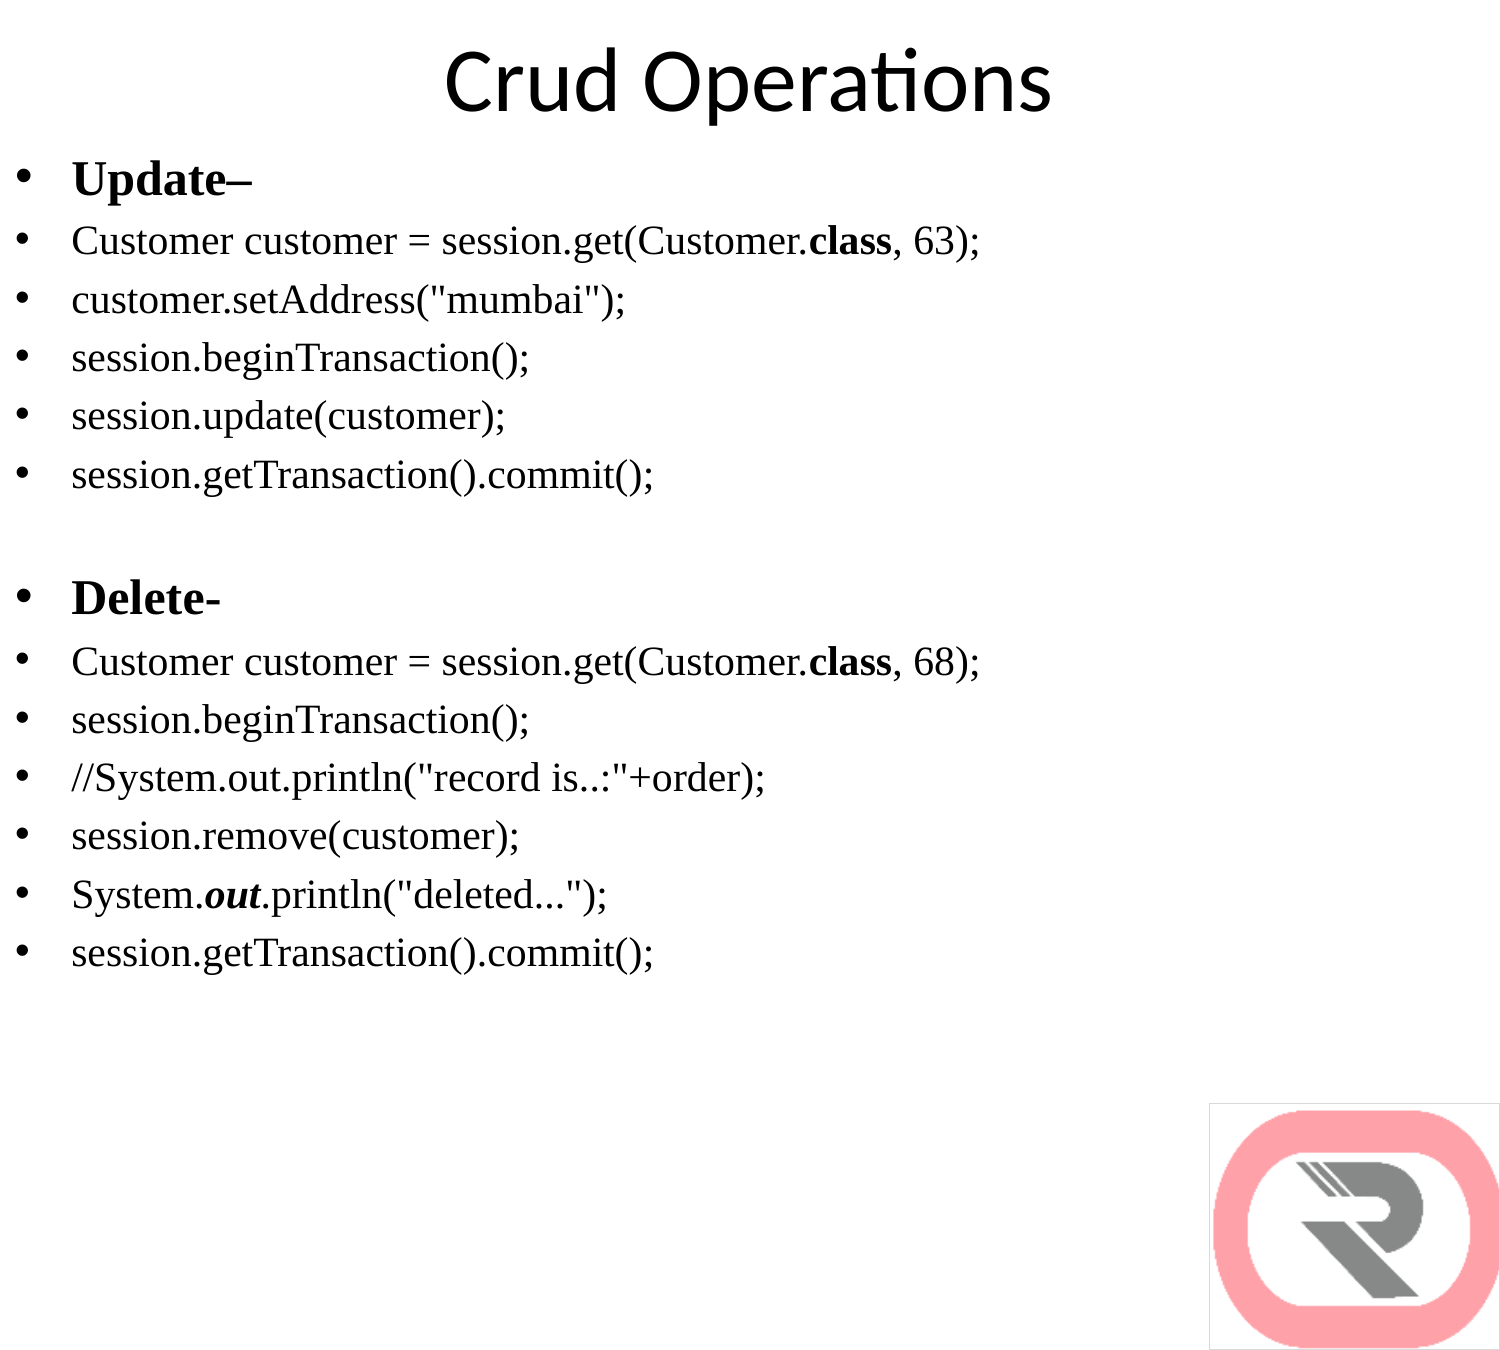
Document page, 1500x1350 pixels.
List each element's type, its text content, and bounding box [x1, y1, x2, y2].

list Update– Customer customer = session.get(Customer.class, 63); customer.setAddress("mumbai"); session.beginTransaction(); session.update(customer); session.getTransaction().commit(); Delete- Customer customer = session.get(Customer.class, 68); session.beginTransaction(); //System.out.println("record is..:"+order); session.remove(customer); System.out.println("deleted..."); session.getTransaction().commit(); [0, 137, 1500, 1300]
title Crud Operations [0, 0, 1500, 137]
